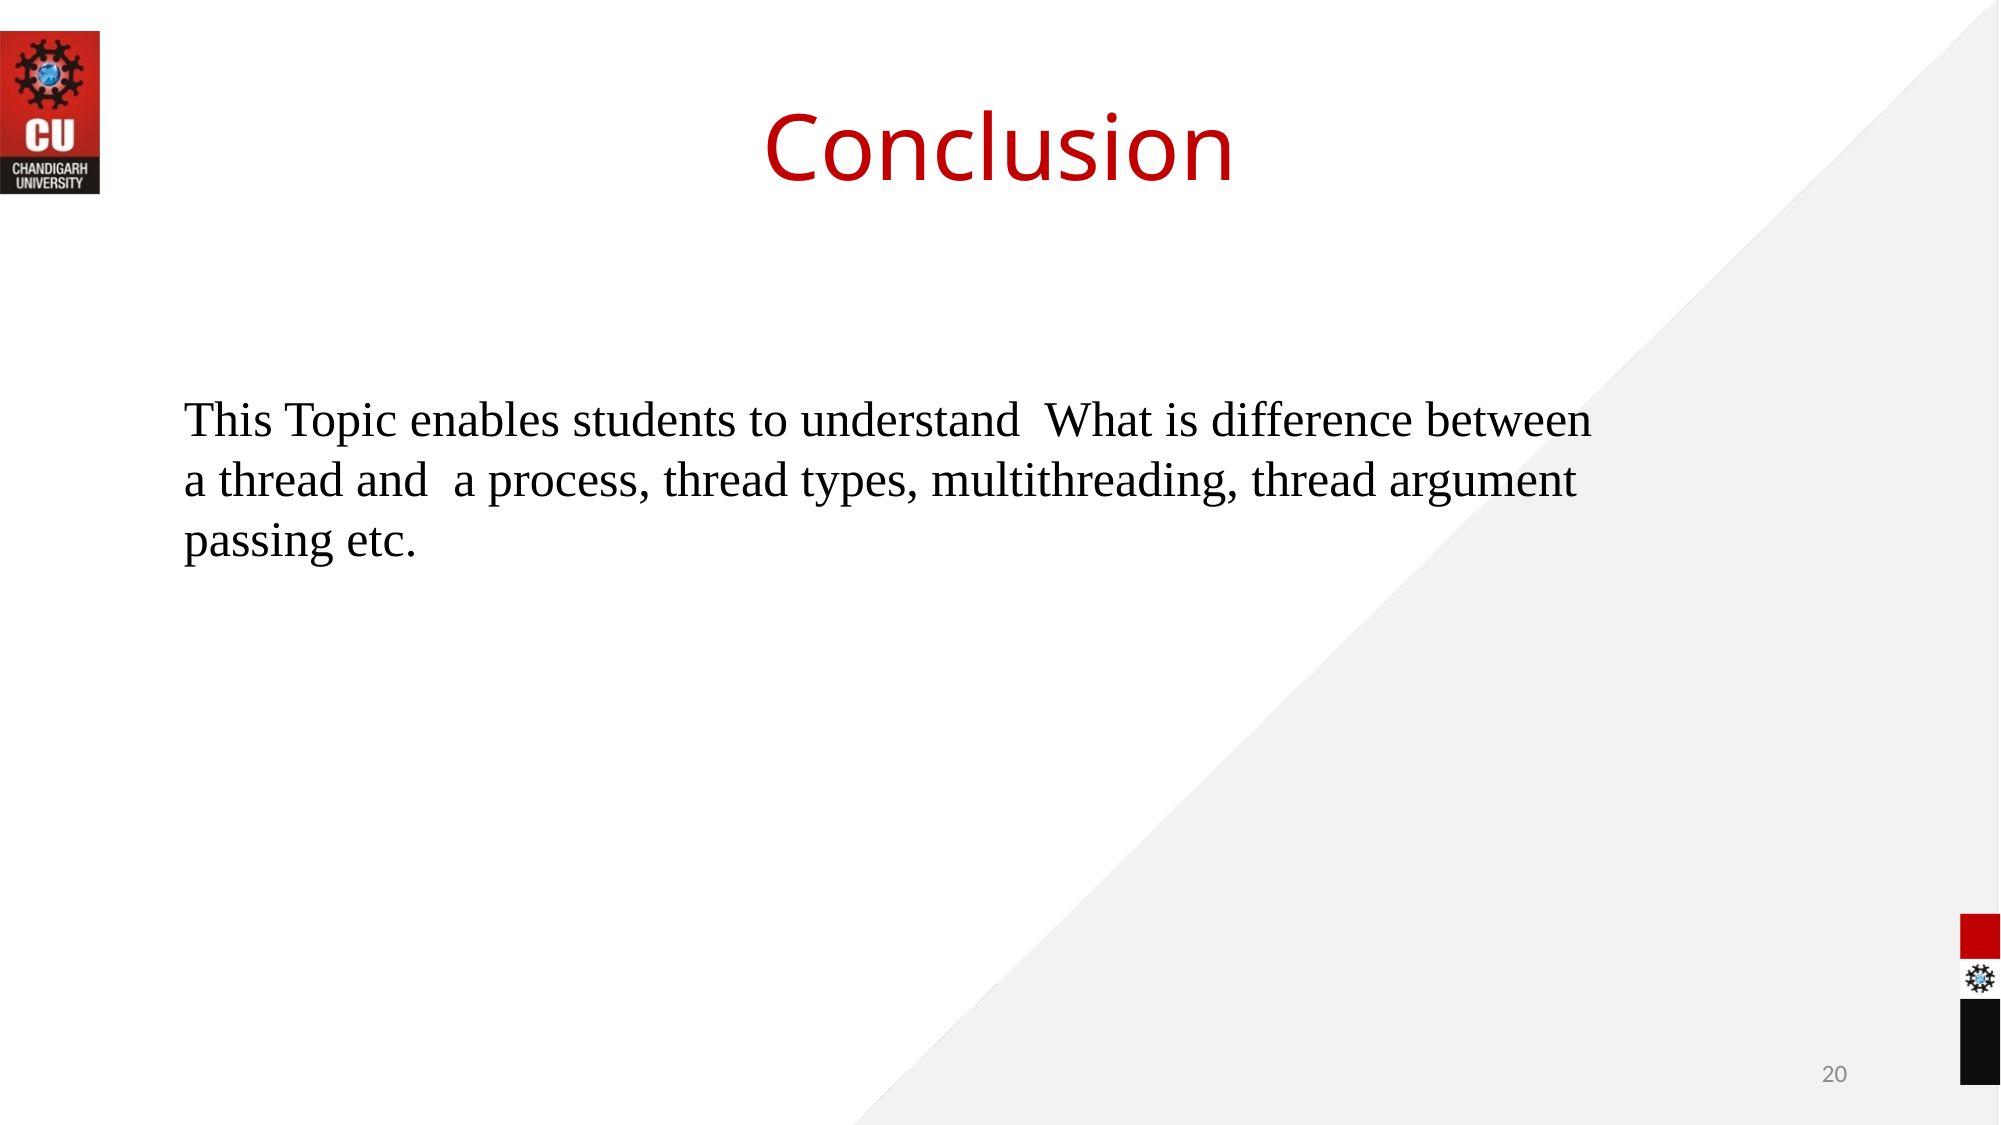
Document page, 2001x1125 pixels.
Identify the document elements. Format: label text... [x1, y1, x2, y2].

text_box This Topic enables students to understand What is difference between a thread and a process, thread types, multithreading, thread argument passing etc. [169, 379, 1642, 574]
slide_number 20 [1412, 1042, 1863, 1103]
title Conclusion [137, 59, 1863, 243]
picture [0, 0, 2001, 1125]
